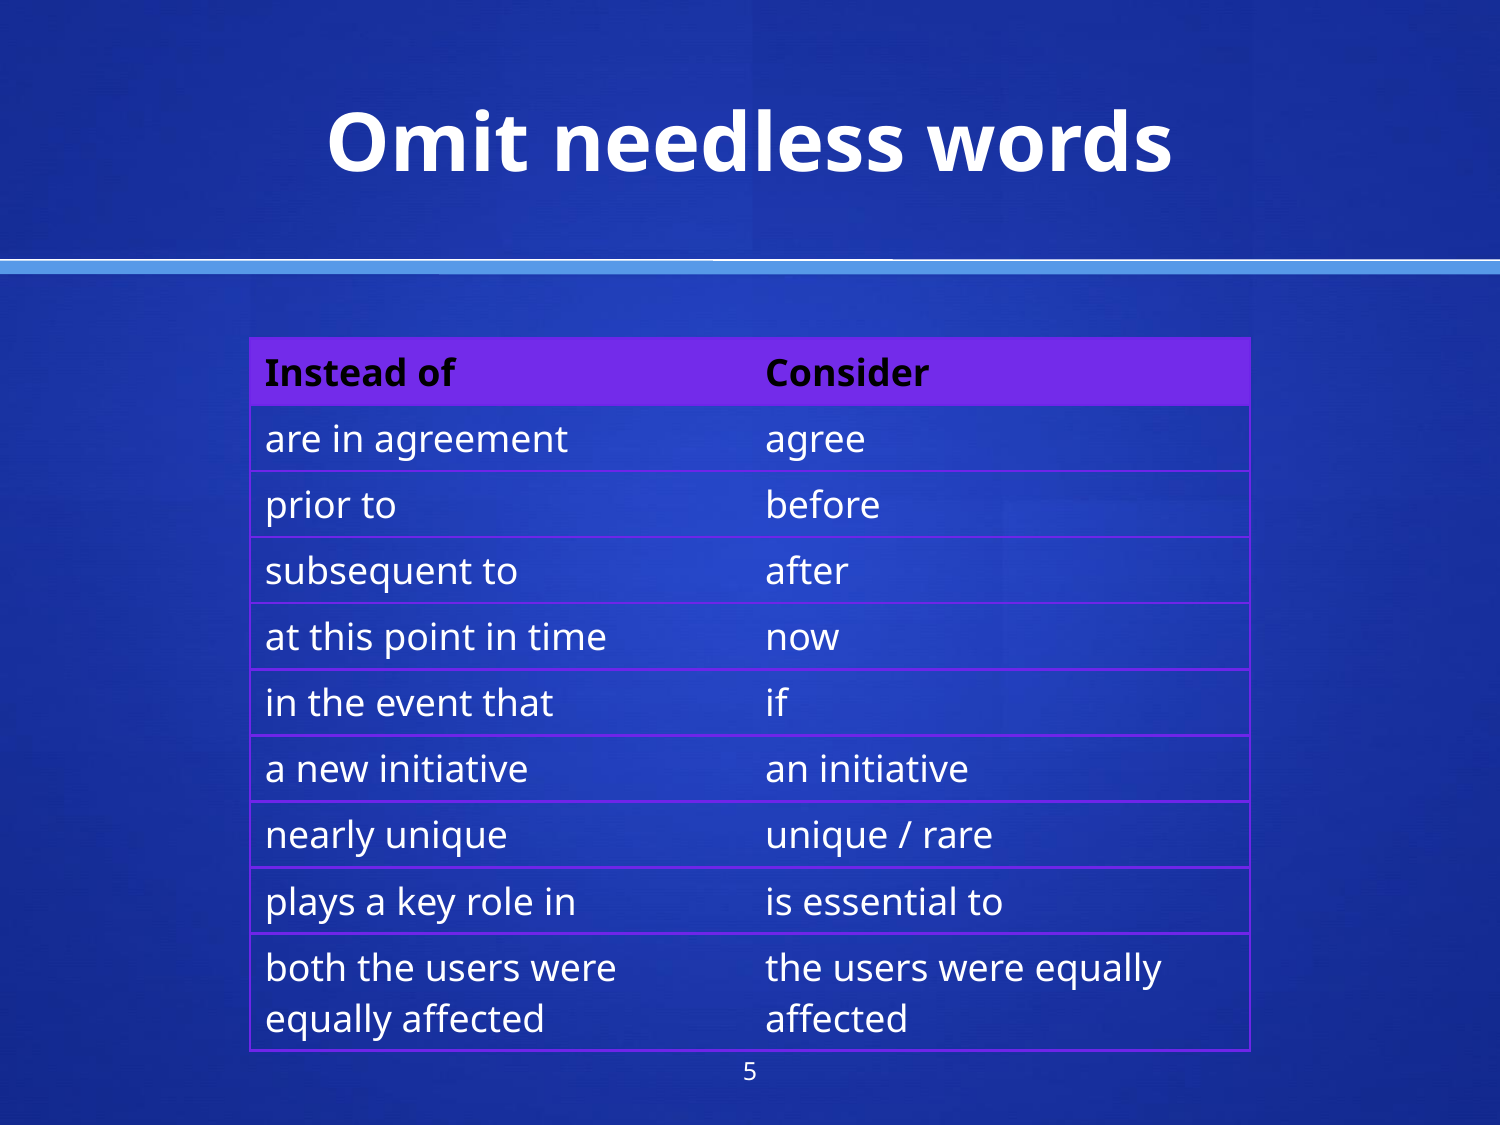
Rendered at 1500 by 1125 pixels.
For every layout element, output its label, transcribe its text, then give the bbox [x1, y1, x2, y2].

table_header Instead of [251, 340, 750, 404]
table_cell prior to [251, 472, 750, 536]
table_cell are in agreement [251, 406, 750, 470]
table_cell if [750, 671, 1249, 734]
table_cell the users were equally affected [750, 935, 1249, 1049]
table_cell plays a key role in [251, 869, 750, 932]
table_cell both the users were equally affected [251, 935, 750, 1049]
list [172, 320, 1500, 988]
table_cell is essential to [750, 869, 1249, 932]
table_cell an initiative [750, 737, 1249, 800]
table_cell before [750, 472, 1249, 536]
text_box ‹#› [699, 1052, 800, 1103]
table_cell subsequent to [251, 538, 750, 602]
table_cell after [750, 538, 1249, 602]
table_cell at this point in time [251, 604, 750, 668]
table_cell nearly unique [251, 803, 750, 866]
picture [0, 275, 1500, 1125]
picture [0, 0, 1500, 259]
table_header Consider [750, 340, 1249, 404]
title Omit needless words [75, 45, 1425, 233]
table_cell now [750, 604, 1249, 668]
table_cell unique / rare [750, 803, 1249, 866]
table_cell a new initiative [251, 737, 750, 800]
table_cell agree [750, 406, 1249, 470]
table_cell in the event that [251, 671, 750, 734]
